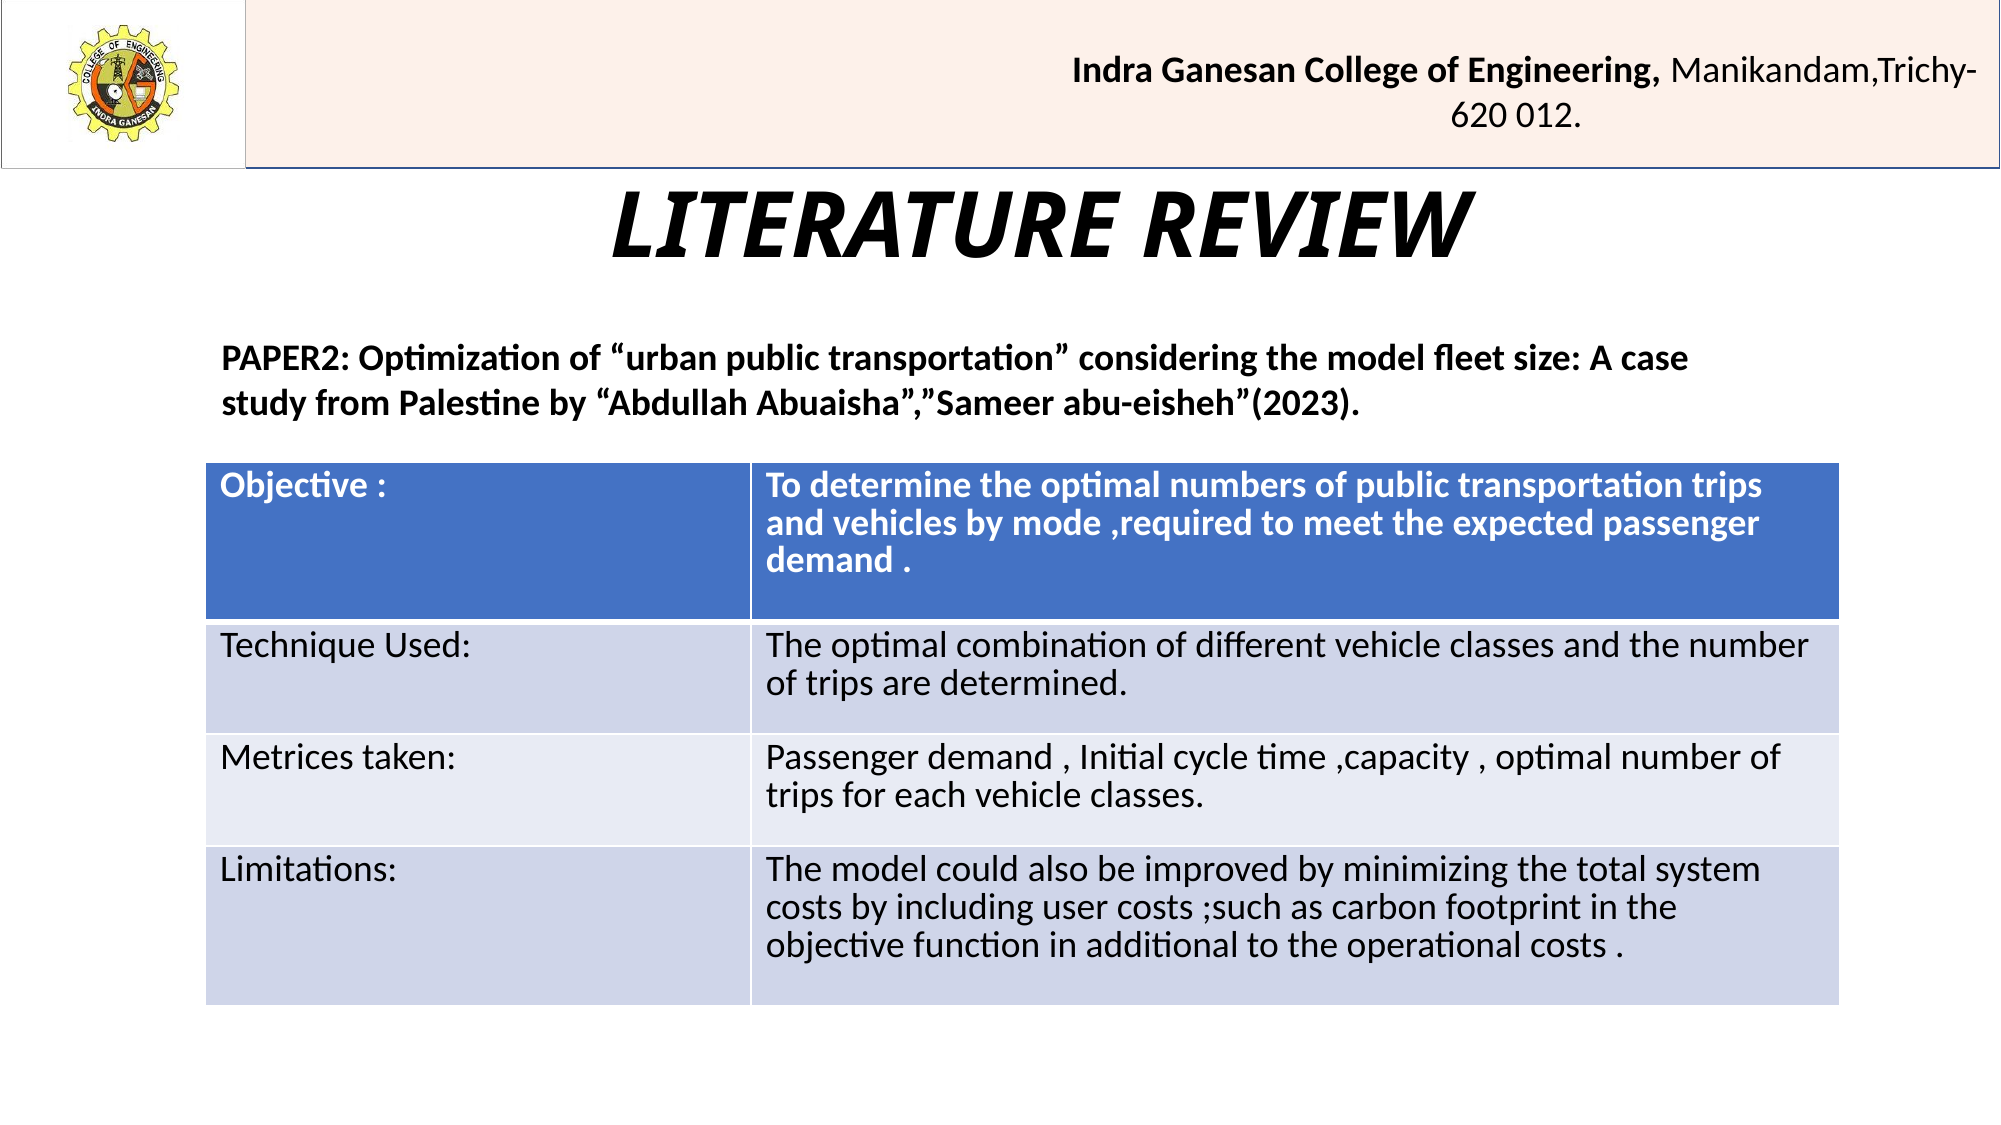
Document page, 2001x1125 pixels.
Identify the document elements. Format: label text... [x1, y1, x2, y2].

table_header To determine the optimal numbers of public transportation trips and vehicles by mode ,required to meet the expected passenger demand . [752, 463, 1839, 619]
text_box PAPER2: Optimization of “urban public transportation” considering the model fleet size: A case study from Palestine by “Abdullah Abuaisha”,”Sameer abu-eisheh”(2023). [206, 325, 1793, 431]
table_cell The optimal combination of different vehicle classes and the number of trips are determined. [752, 625, 1839, 733]
picture [0, 0, 246, 169]
table_header Objective : [206, 463, 750, 619]
table_cell The model could also be improved by minimizing the total system costs by including user costs ;such as carbon footprint in the objective function in additional to the operational costs . [752, 847, 1839, 1005]
title LITERATURE REVIEW [571, 245, 2000, 337]
table_cell Limitations: [206, 847, 750, 1005]
table_cell Technique Used: [206, 625, 750, 733]
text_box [0, 0, 2000, 245]
table_cell Metrices taken: [206, 735, 750, 845]
table_cell Passenger demand , Initial cycle time ,capacity , optimal number of trips for each vehicle classes. [752, 735, 1839, 845]
